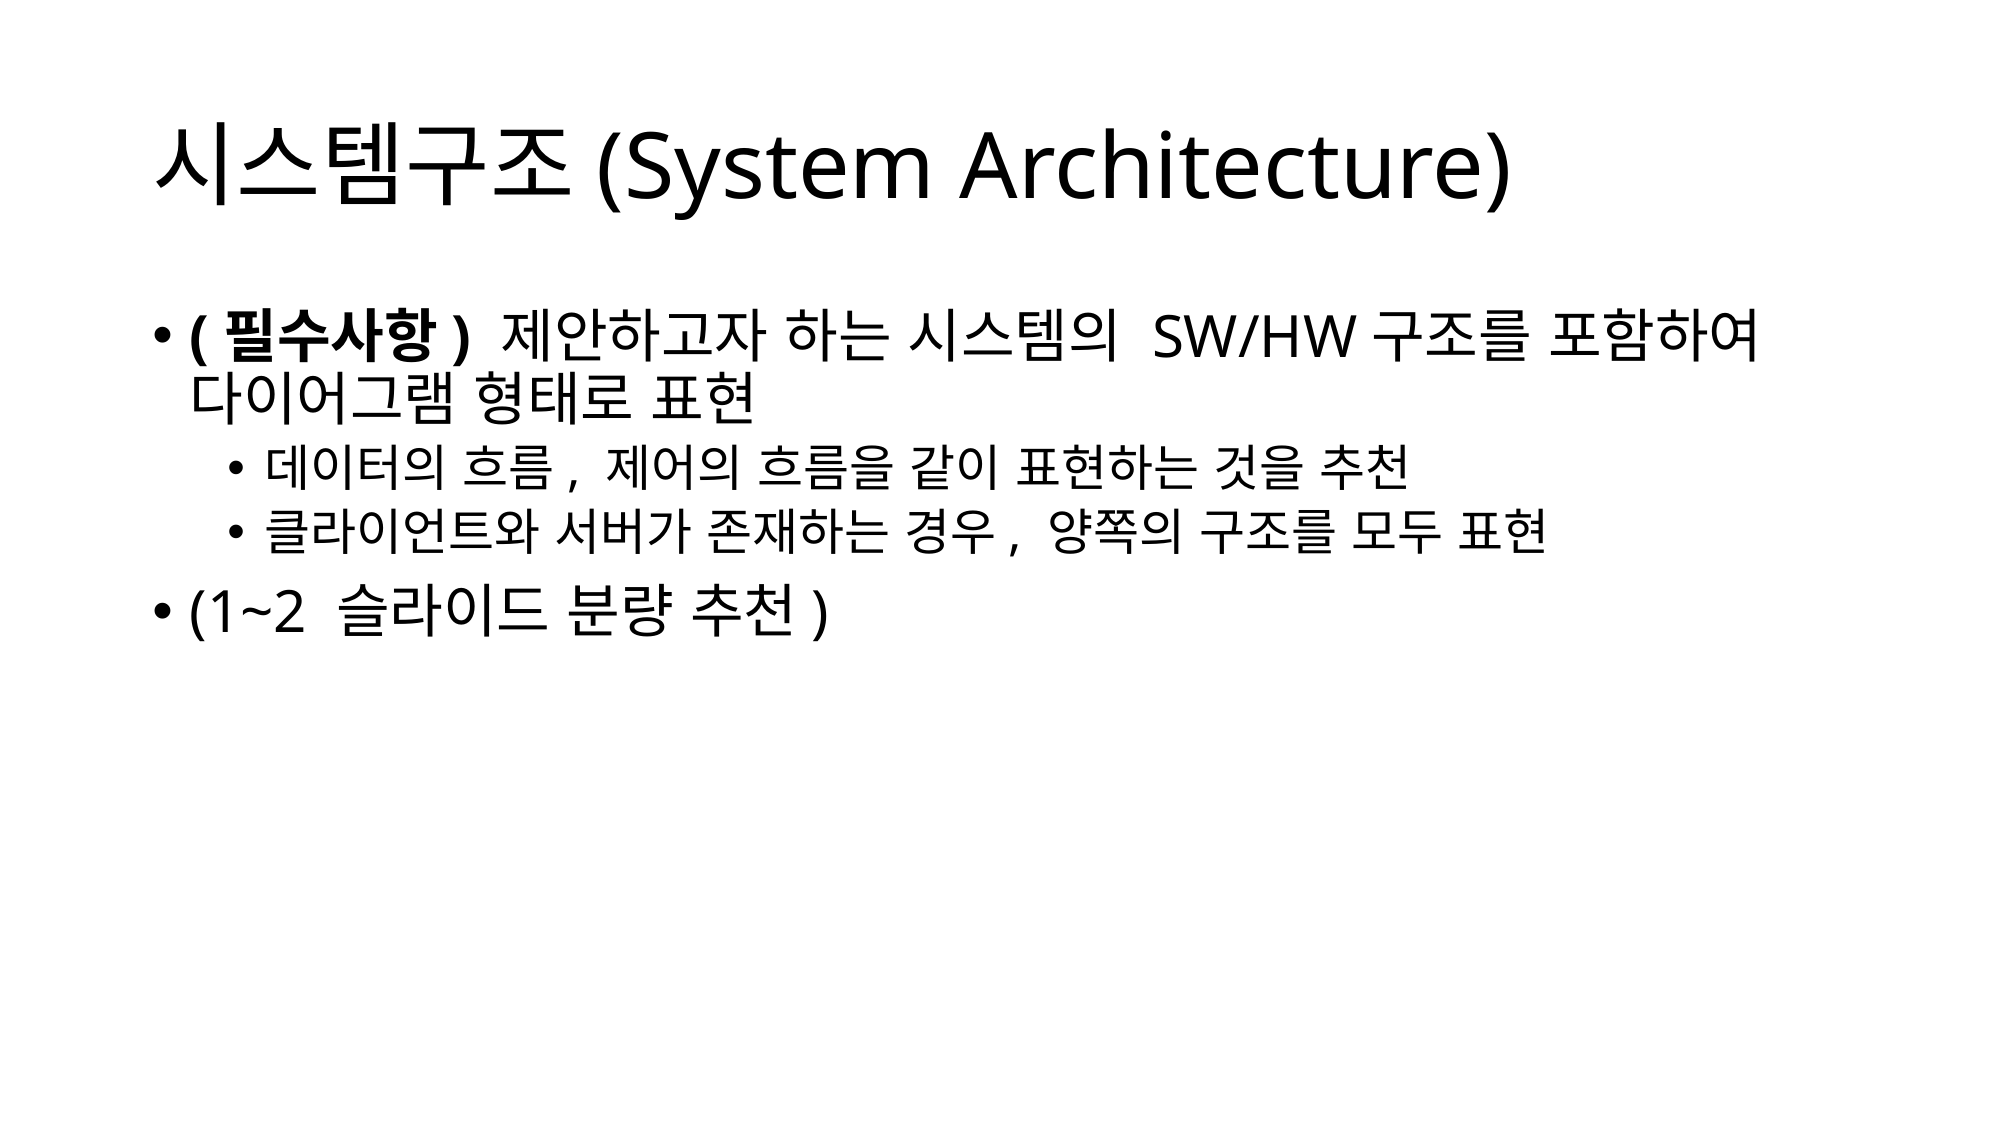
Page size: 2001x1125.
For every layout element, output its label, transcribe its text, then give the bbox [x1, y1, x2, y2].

list (필수사항) 제안하고자 하는 시스템의 SW/HW구조를 포함하여 다이어그램 형태로 표현 데이터의 흐름, 제어의 흐름을 같이 표현하는 것을 추천 클라이언트와 서버가 존재하는 경우, 양쪽의 구조를 모두 표현 (1~2 슬라이드 분량 추천) [137, 299, 1863, 1014]
title 시스템구조(System Architecture) [137, 59, 1863, 278]
